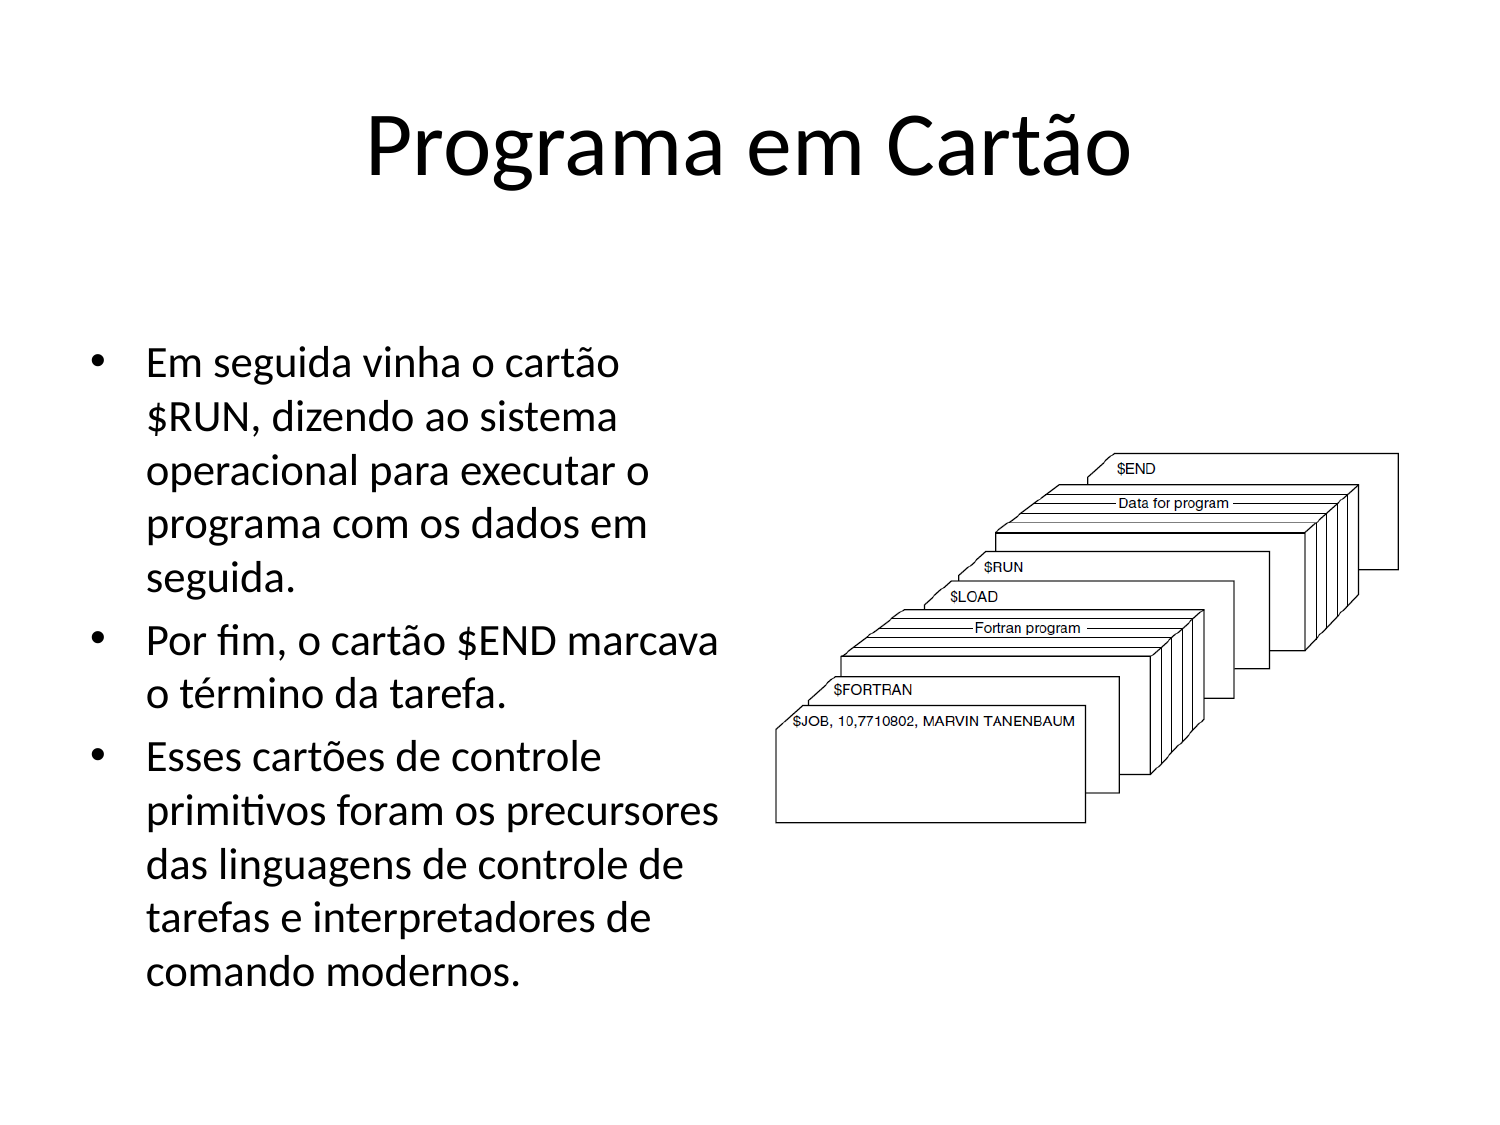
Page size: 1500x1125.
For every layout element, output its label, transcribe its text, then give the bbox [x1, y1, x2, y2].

list Em seguida vinha o cartão $RUN, dizendo ao sistema operacional para executar o programa com os dados em seguida. Por fim, o cartão $END marcava o término da tarefa. Esses cartões de controle primitivos foram os precursores das linguagens de controle de tarefas e interpretadores de comando modernos. [75, 262, 738, 1005]
title Programa em Cartão [75, 45, 1425, 233]
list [762, 433, 1426, 834]
